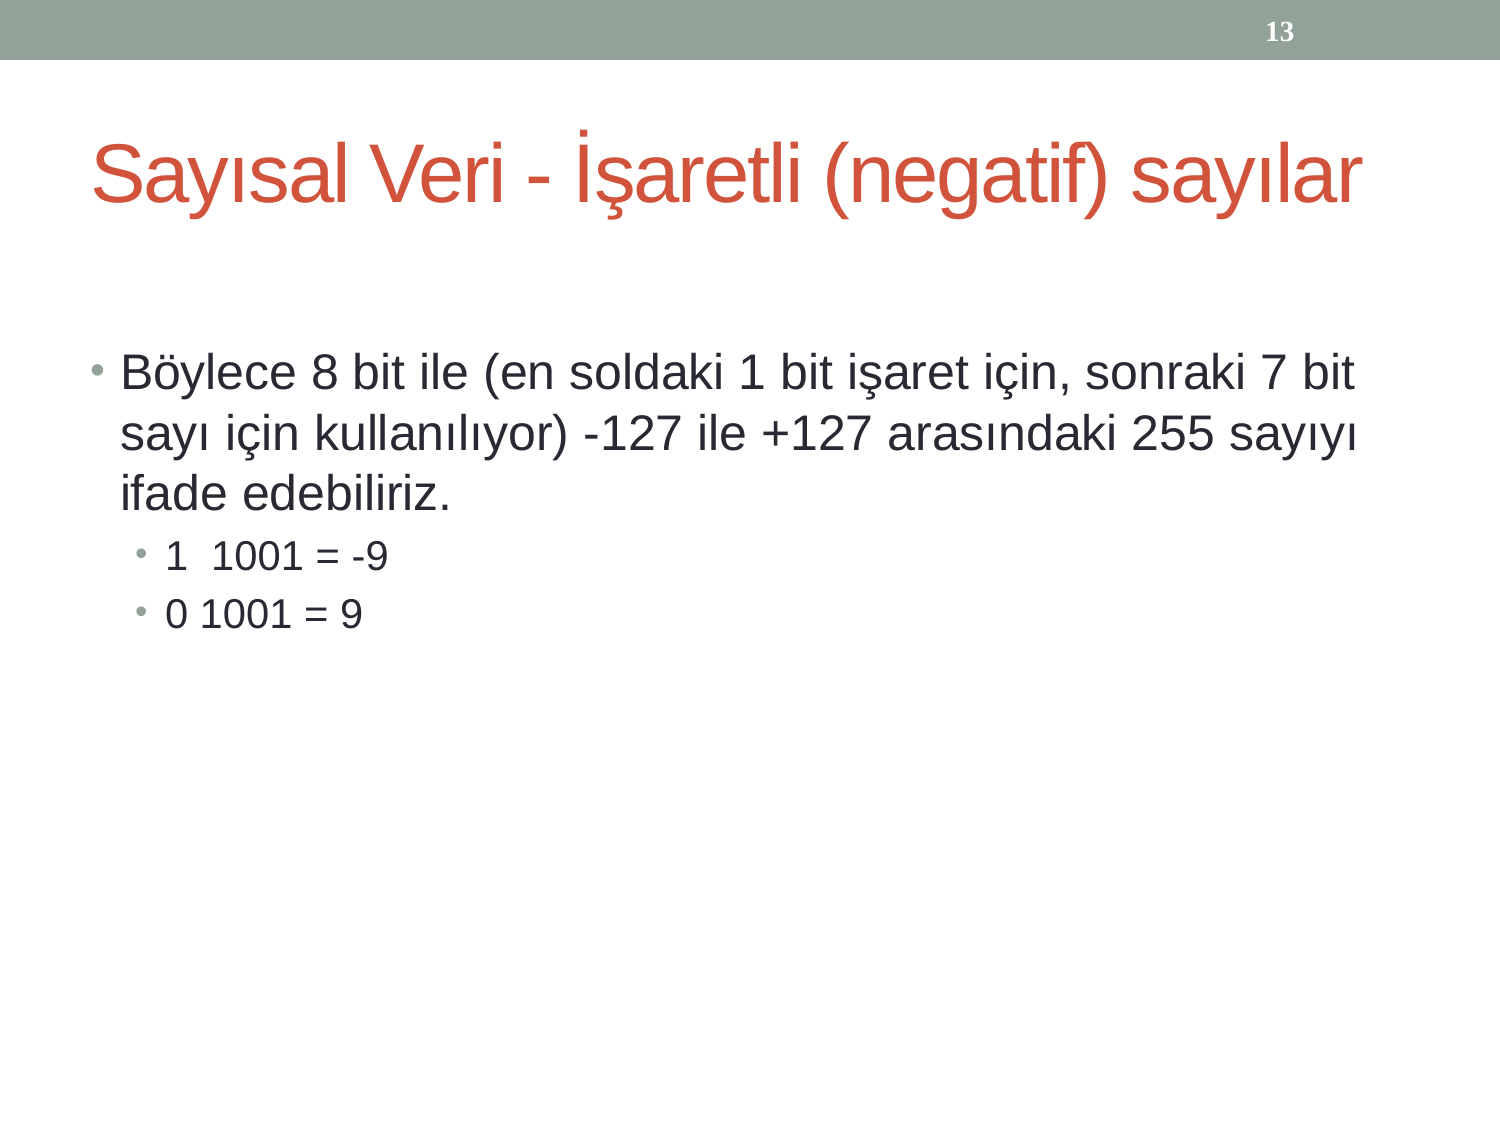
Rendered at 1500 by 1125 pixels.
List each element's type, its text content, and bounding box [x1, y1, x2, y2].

slide_number 13 [1250, 3, 1425, 57]
list Böylece 8 bit ile (en soldaki 1 bit işaret için, sonraki 7 bit sayı için kullanılıyor) -127 ile +127 arasındaki 255 sayıyı ifade edebiliriz. 1 1001 = -9 0 1001 = 9 [75, 262, 1425, 1063]
title Sayısal Veri - İşaretli (negatif) sayılar [75, 87, 1425, 250]
